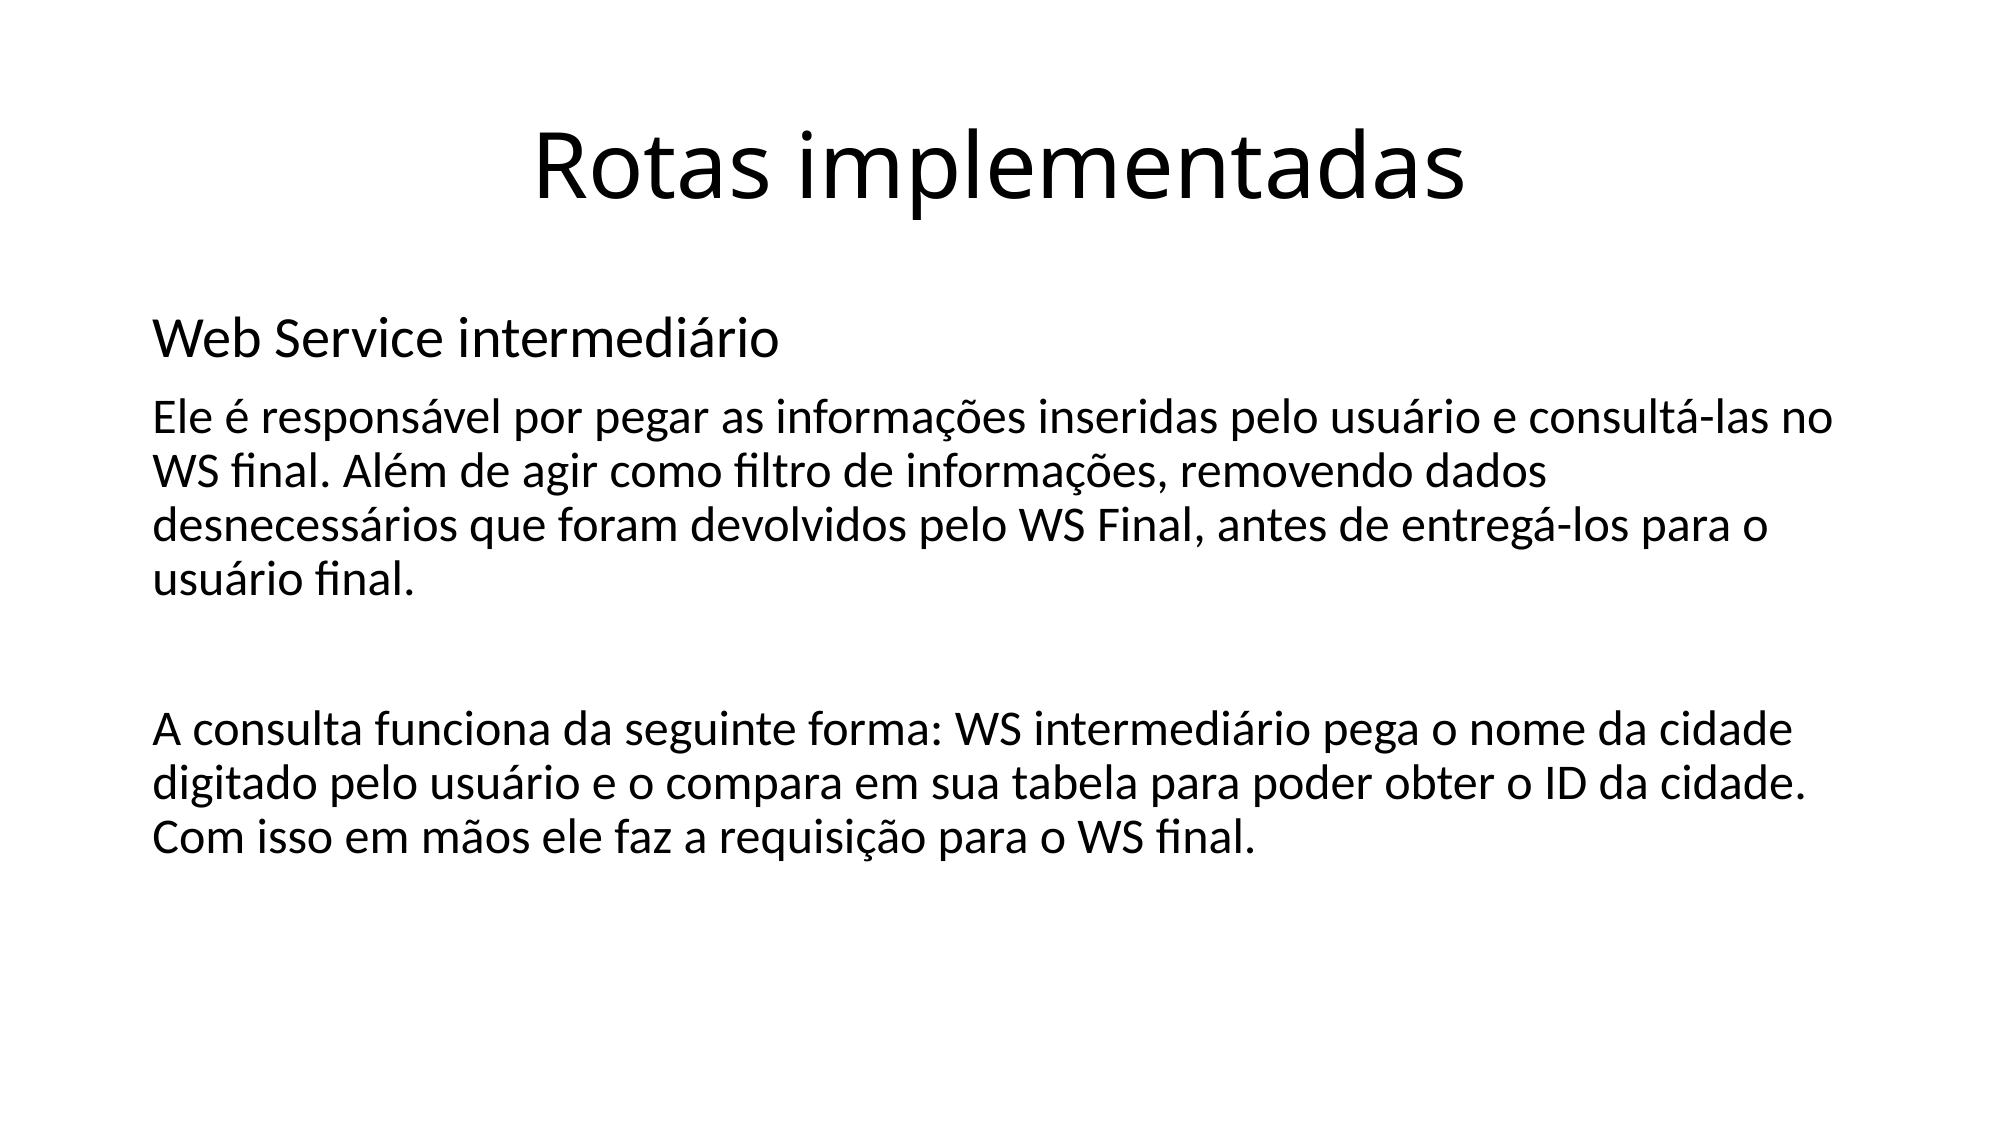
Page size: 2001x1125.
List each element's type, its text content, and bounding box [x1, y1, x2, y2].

list Web Service intermediário Ele é responsável por pegar as informações inseridas pelo usuário e consultá-las no WS final. Além de agir como filtro de informações, removendo dados desnecessários que foram devolvidos pelo WS Final, antes de entregá-los para o usuário final. A consulta funciona da seguinte forma: WS intermediário pega o nome da cidade digitado pelo usuário e o compara em sua tabela para poder obter o ID da cidade. Com isso em mãos ele faz a requisição para o WS final. [137, 299, 1863, 1014]
title Rotas implementadas [137, 59, 1863, 278]
